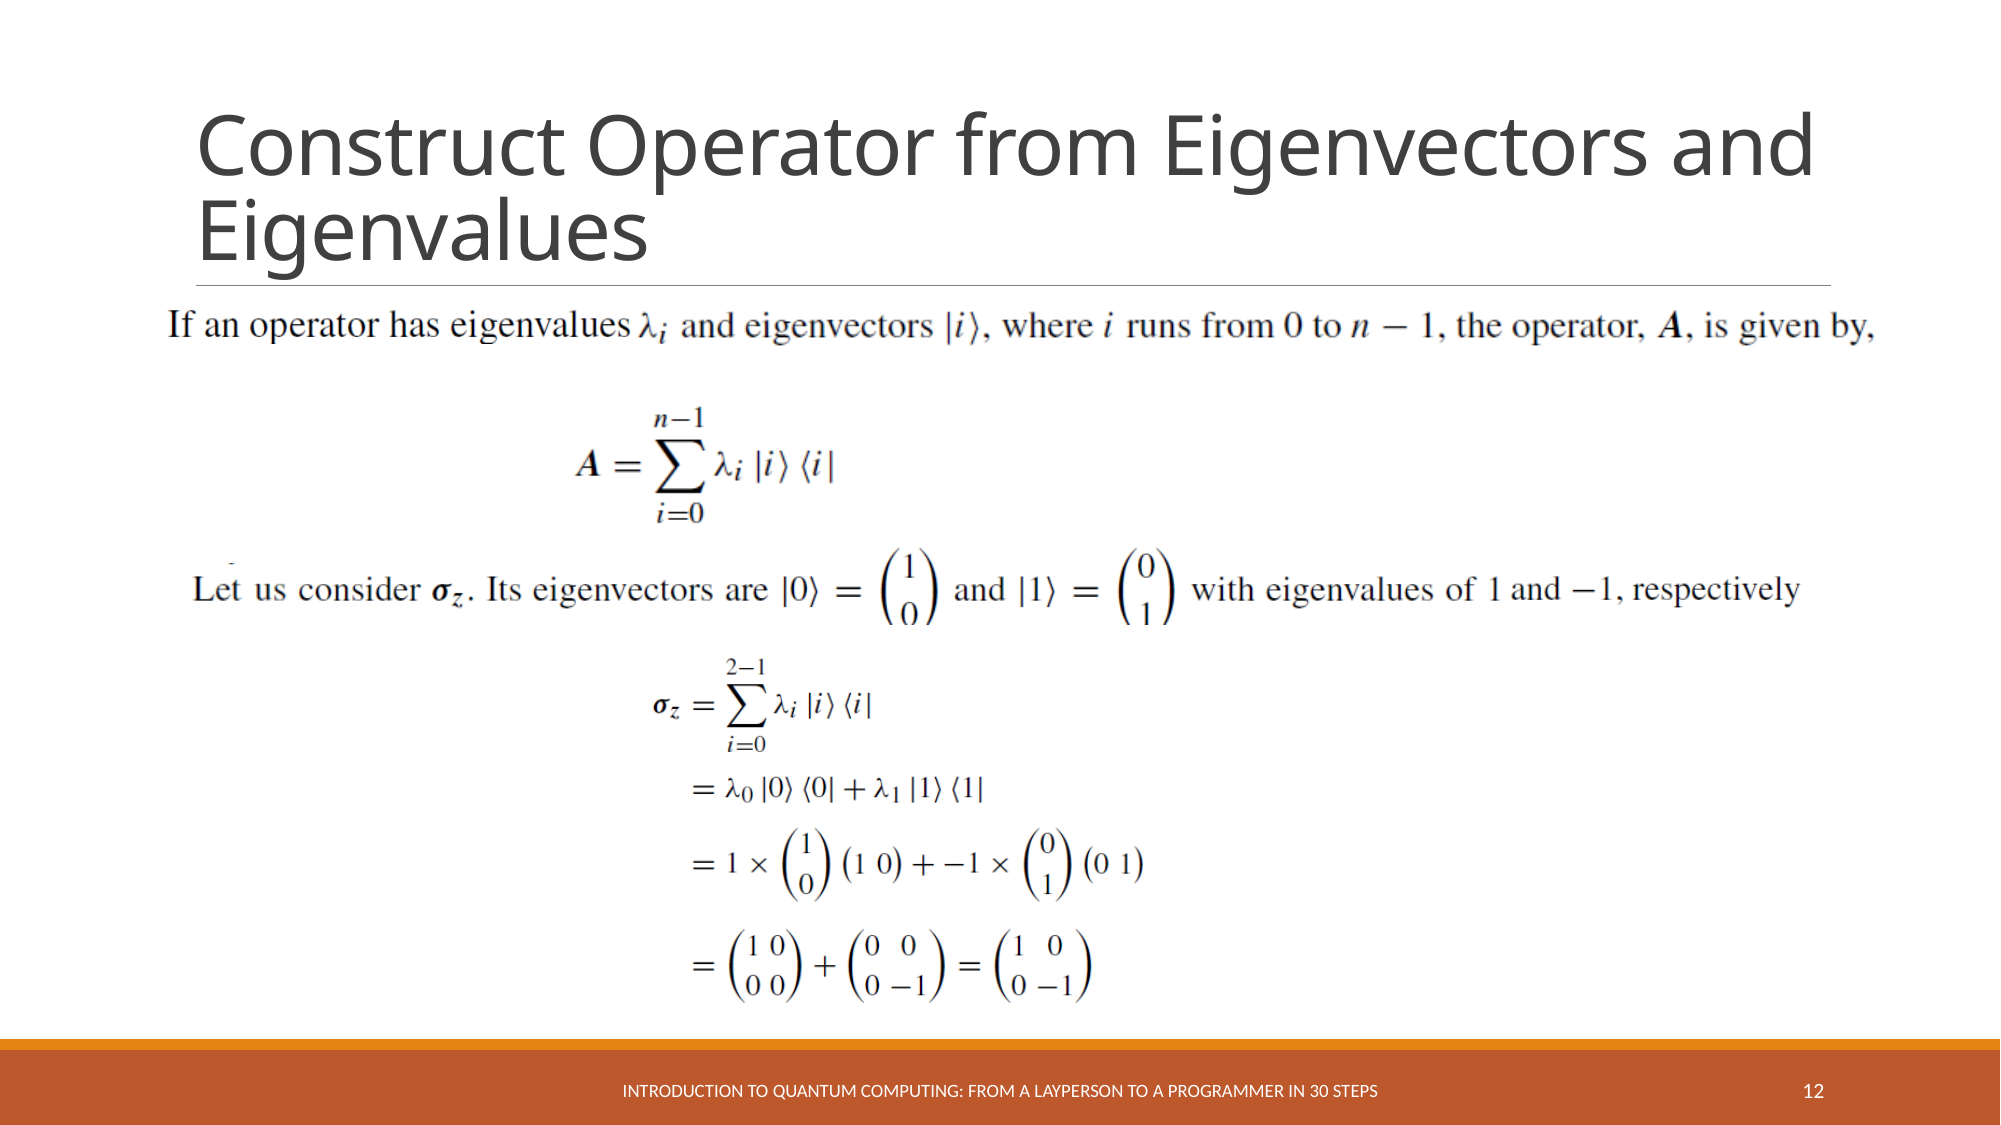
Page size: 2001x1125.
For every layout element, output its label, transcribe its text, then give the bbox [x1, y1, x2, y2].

picture [184, 540, 1802, 1020]
picture [561, 384, 853, 532]
title Construct Operator from Eigenvectors and Eigenvalues [180, 37, 1836, 285]
picture [163, 301, 1876, 353]
footer Introduction to Quantum Computing: From a Layperson to a Programmer in 30 Steps [604, 1059, 1396, 1120]
slide_number 12 [1624, 1059, 1840, 1120]
